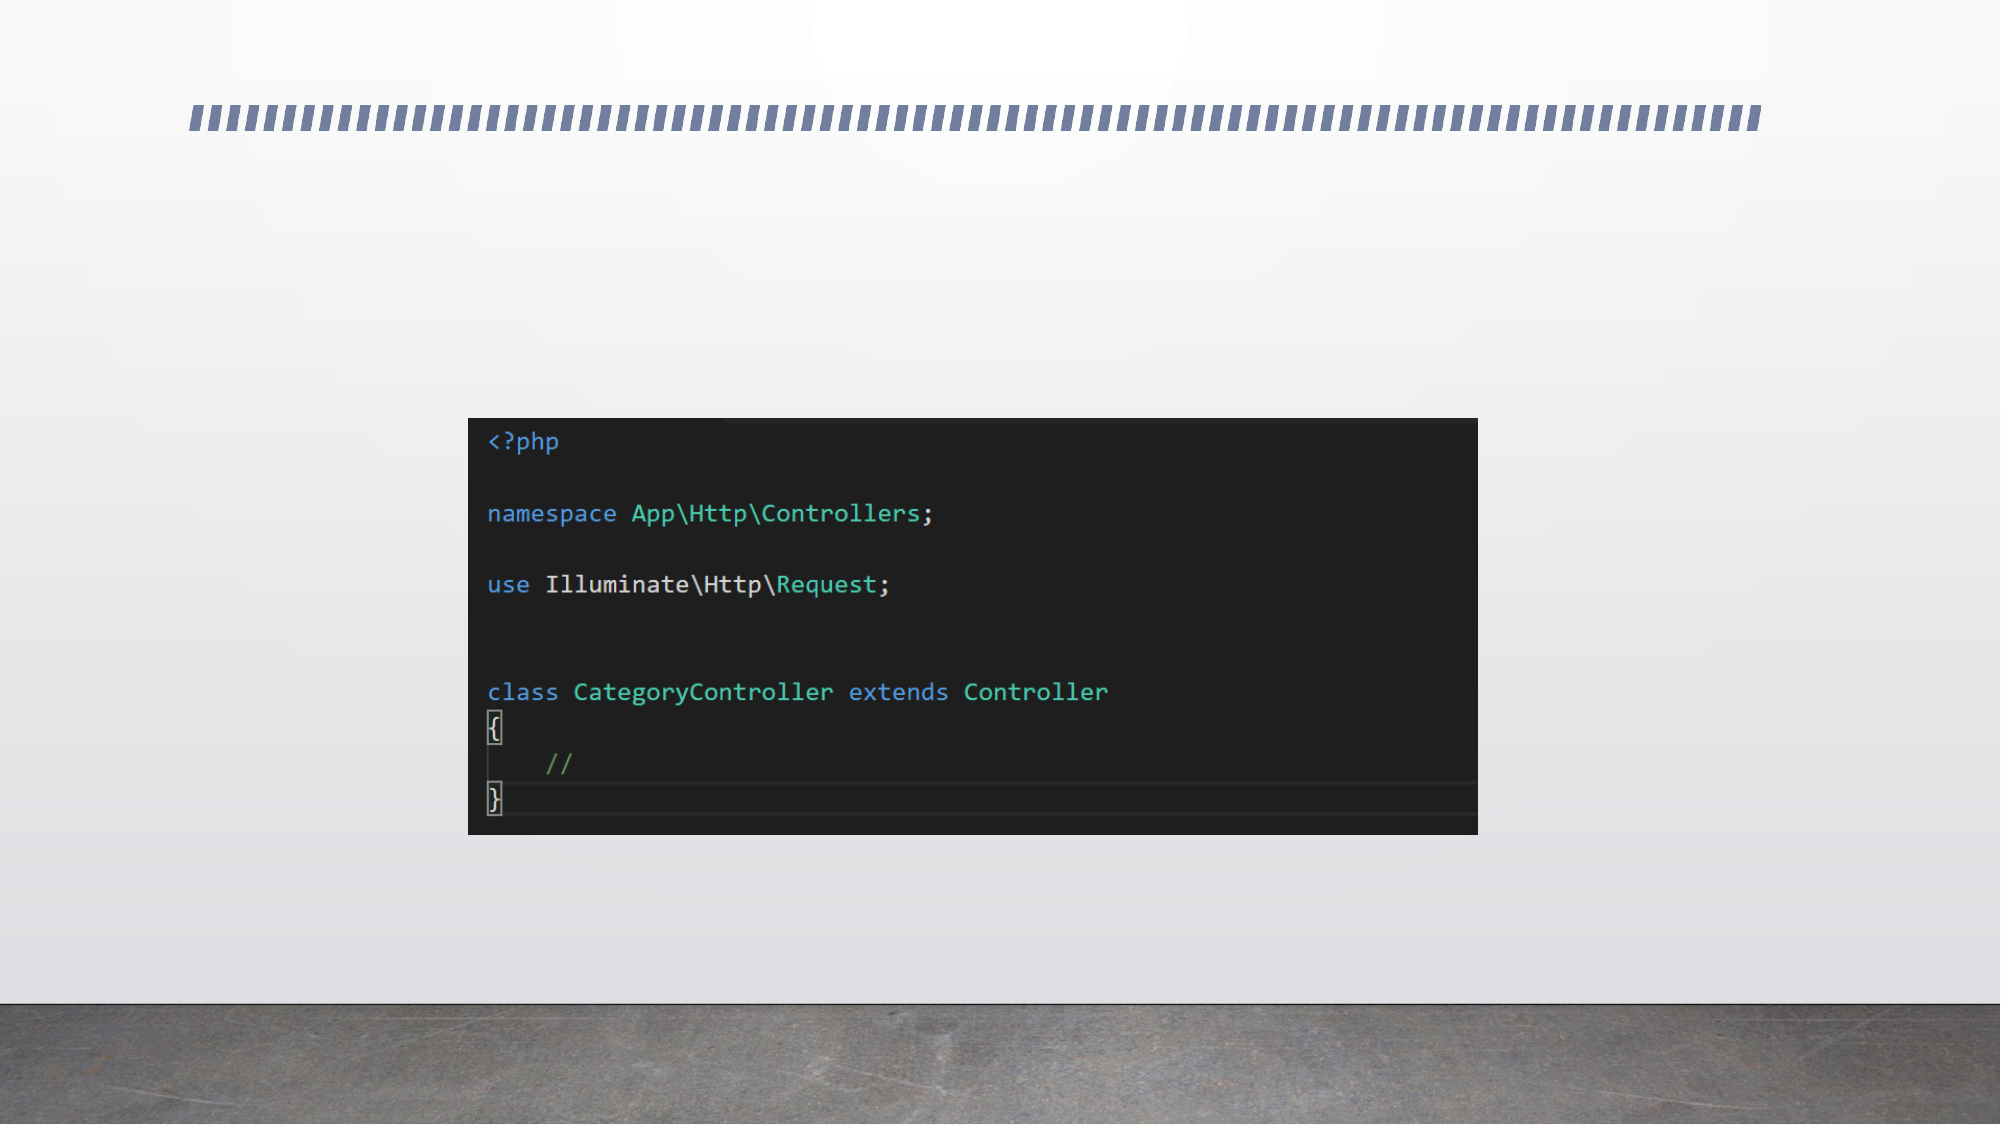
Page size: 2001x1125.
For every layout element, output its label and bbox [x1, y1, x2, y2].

list [468, 418, 1478, 835]
picture [0, 1004, 2000, 1124]
